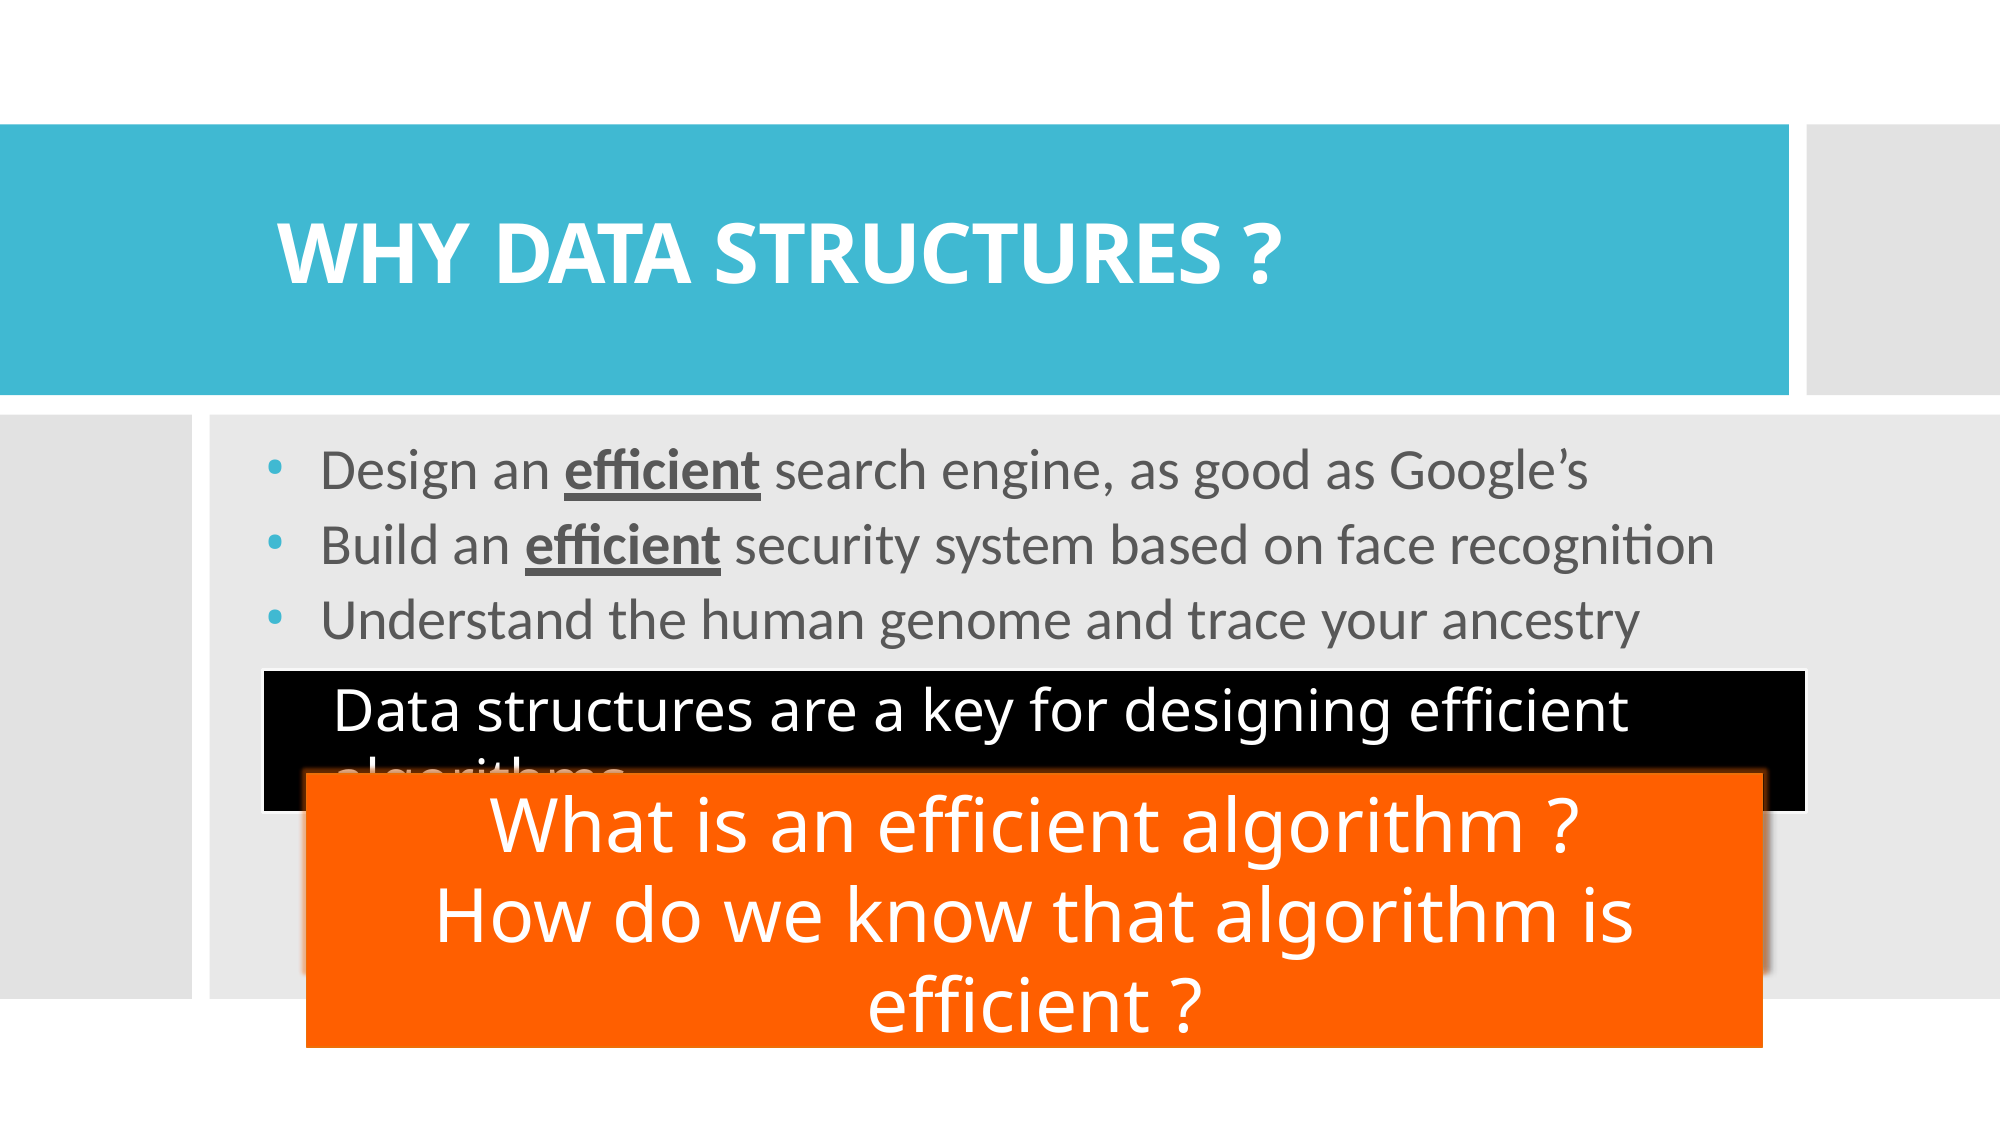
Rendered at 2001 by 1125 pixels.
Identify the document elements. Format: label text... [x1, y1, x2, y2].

text_box [0, 124, 1789, 396]
text_box [1806, 124, 2000, 396]
text_box [209, 414, 2000, 999]
text_box What is an efficient algorithm ? How do we know that algorithm is efficient ? [306, 1023, 1763, 1047]
text_box Design an efficient search engine, as good as Google’s Build an efficient security system based on face recognition Understand the human genome and trace your ancestry [262, 424, 1728, 652]
text_box [0, 414, 192, 999]
title WHY DATA STRUCTURES ? [275, 176, 1725, 388]
text_box Data structures are a key for designing efficient algorithms [262, 669, 1807, 813]
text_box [292, 750, 1788, 1015]
